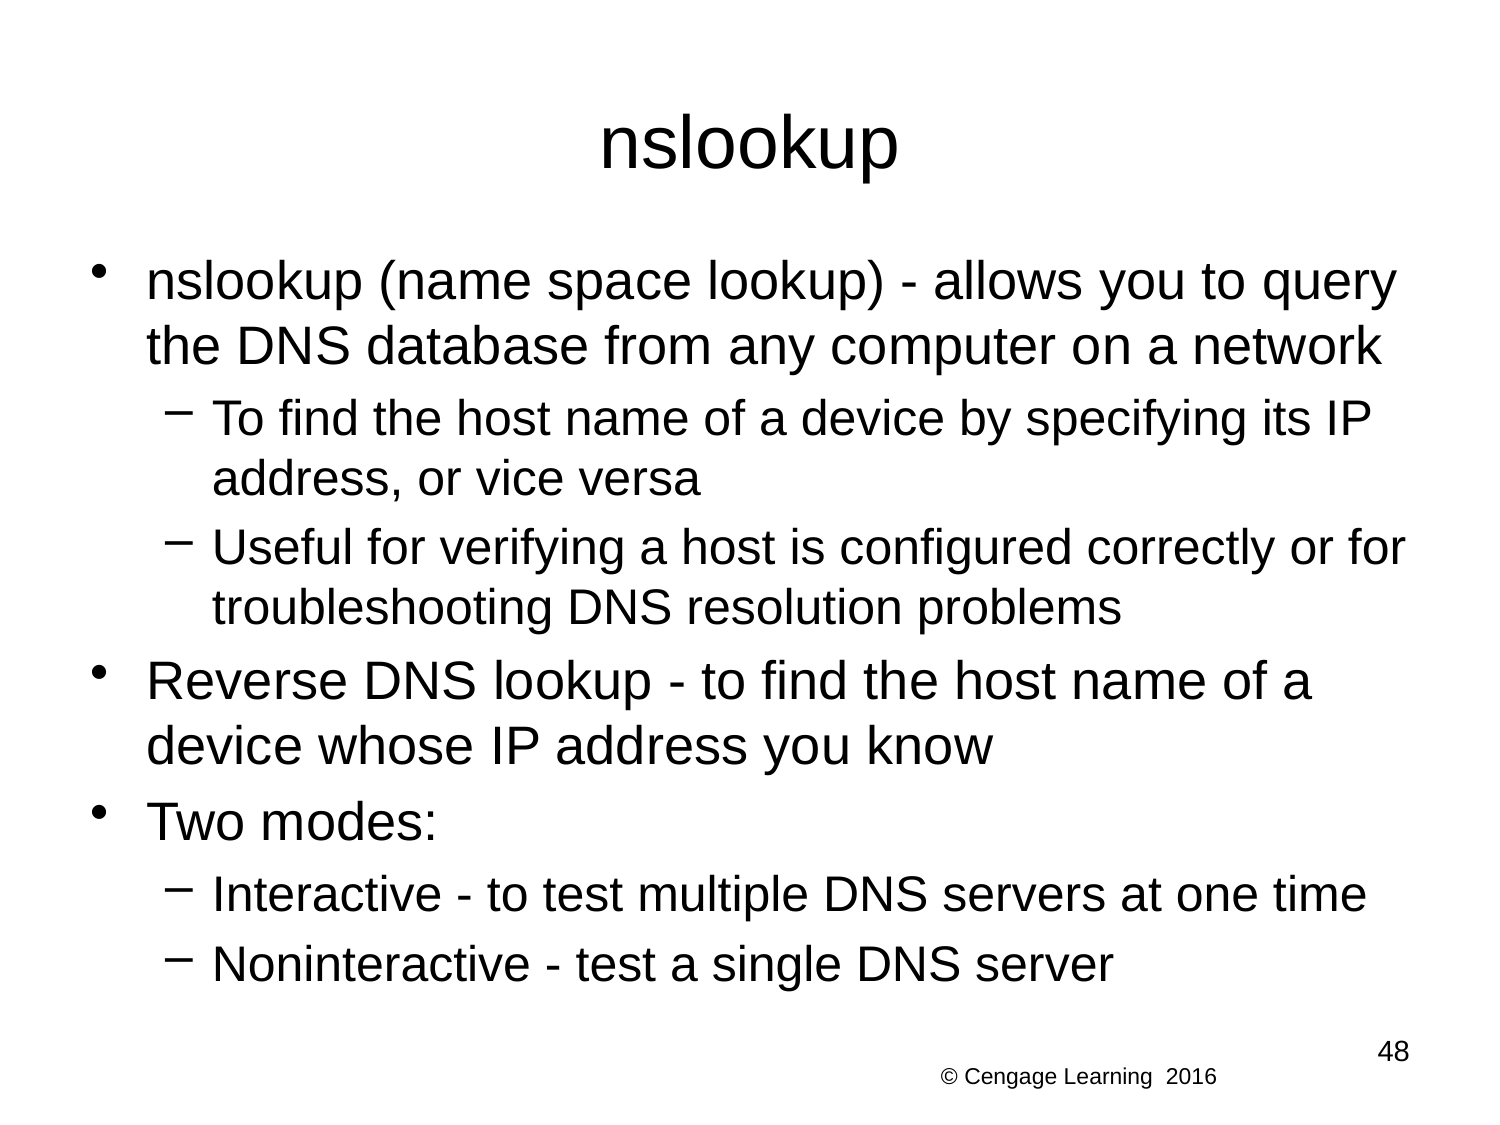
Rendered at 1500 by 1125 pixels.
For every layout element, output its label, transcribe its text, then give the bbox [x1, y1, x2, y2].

title nslookup [75, 45, 1425, 233]
list nslookup (name space lookup) - allows you to query the DNS database from any computer on a network To find the host name of a device by specifying its IP address, or vice versa Useful for verifying a host is configured correctly or for troubleshooting DNS resolution problems Reverse DNS lookup - to find the host name of a device whose IP address you know Two modes: Interactive - to test multiple DNS servers at one time Noninteractive - test a single DNS server [75, 237, 1425, 980]
slide_number 48 [1312, 1024, 1426, 1103]
